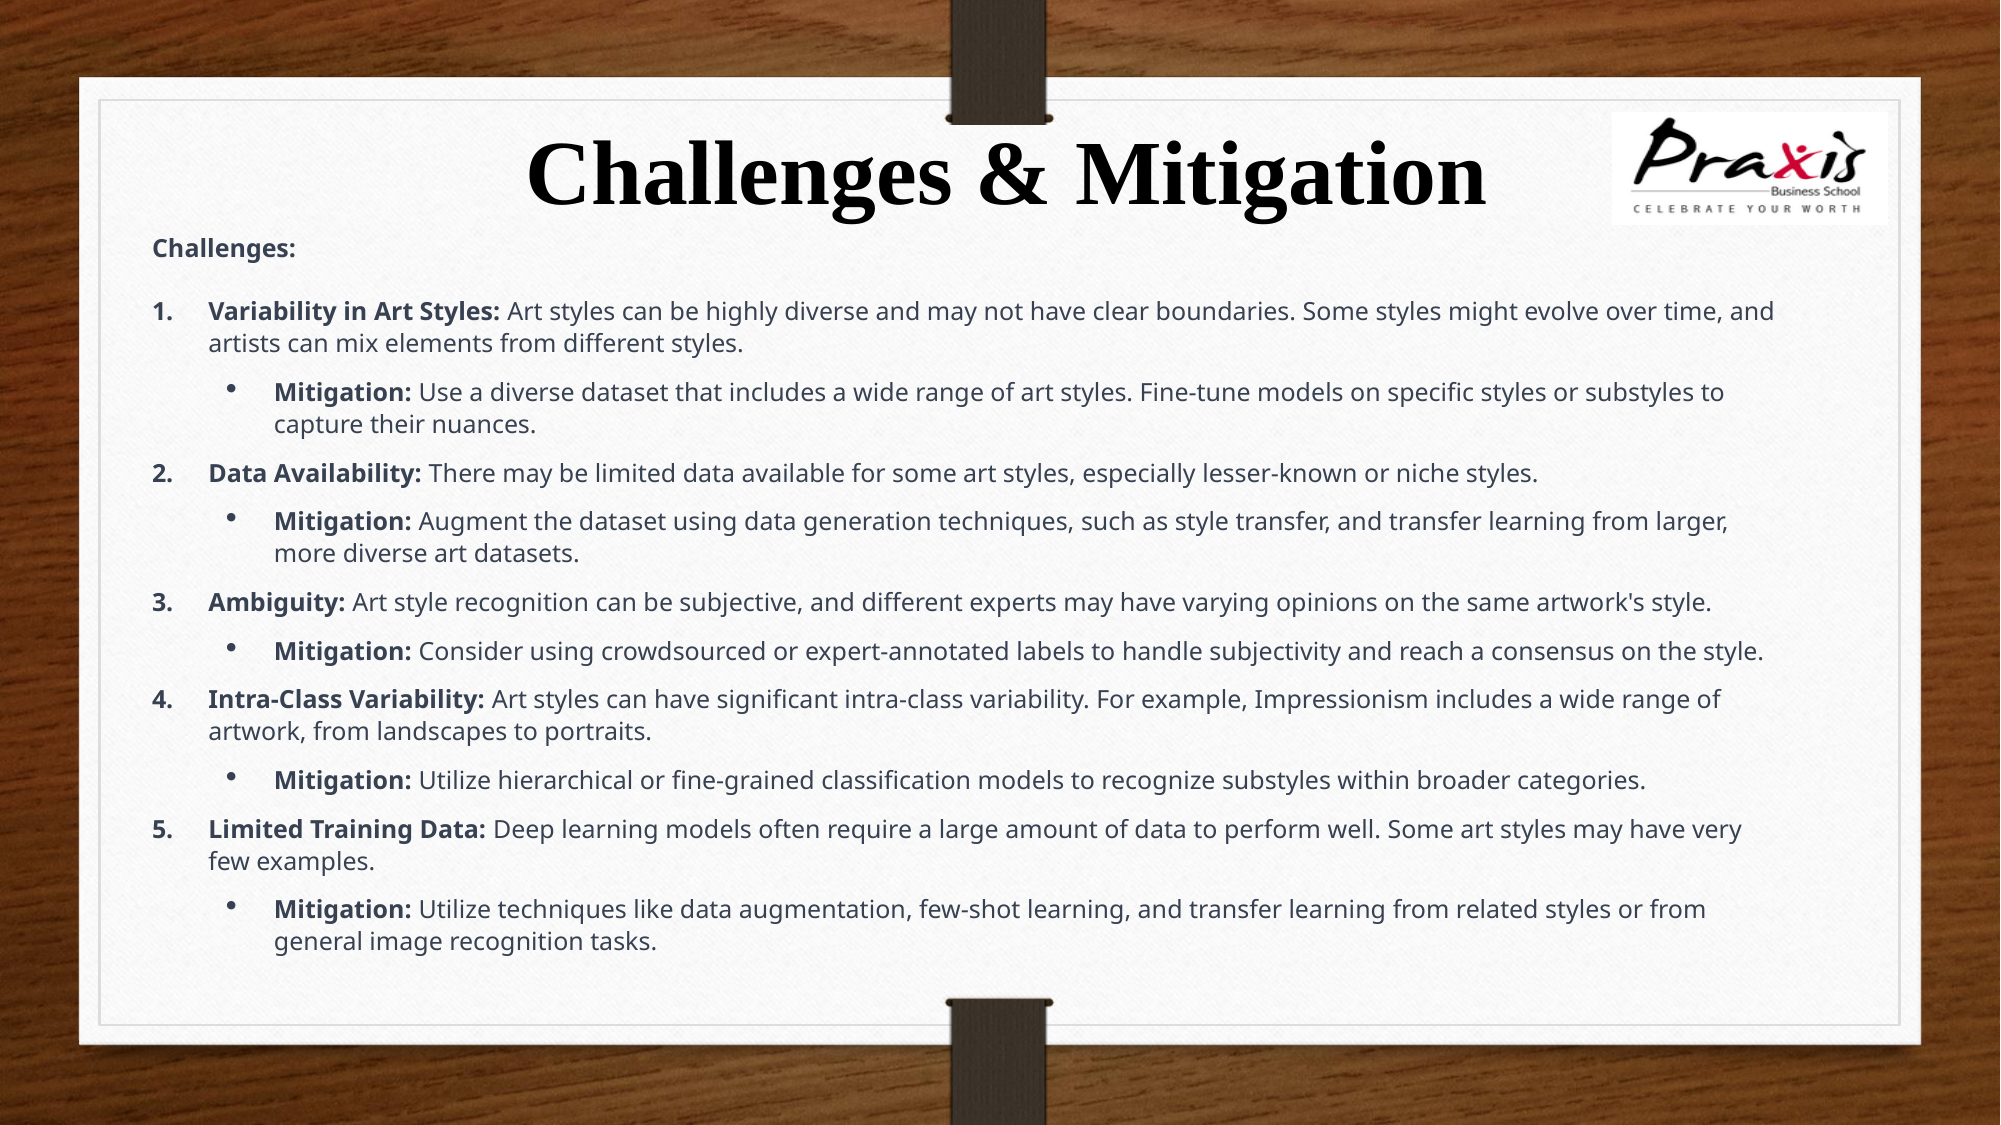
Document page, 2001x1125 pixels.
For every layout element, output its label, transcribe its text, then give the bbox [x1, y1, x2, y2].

picture [0, 0, 2000, 1125]
title Challenges & Mitigation [525, 112, 1519, 230]
list Challenges: Variability in Art Styles: Art styles can be highly diverse and may not have clear boundaries. Some styles might evolve over time, and artists can mix elements from different styles. Mitigation: Use a diverse dataset that includes a wide range of art styles. Fine-tune models on specific styles or substyles to capture their nuances. Data Availability: There may be limited data available for some art styles, especially lesser-known or niche styles. Mitigation: Augment the dataset using data generation techniques, such as style transfer, and transfer learning from larger, more diverse art datasets. Ambiguity: Art style recognition can be subjective, and different experts may have varying opinions on the same artwork's style. Mitigation: Consider using crowdsourced or expert-annotated labels to handle subjectivity and reach a consensus on the style. Intra-Class Variability: Art styles can have significant intra-class variability. For example, Impressionism includes a wide range of artwork, from landscapes to portraits. Mitigation: Utilize hierarchical or fine-grained classification models to recognize substyles within broader categories. Limited Training Data: Deep learning models often require a large amount of data to perform well. Some art styles may have very few examples. Mitigation: Utilize techniques like data augmentation, few-shot learning, and transfer learning from related styles or from general image recognition tasks. [152, 230, 1792, 1020]
